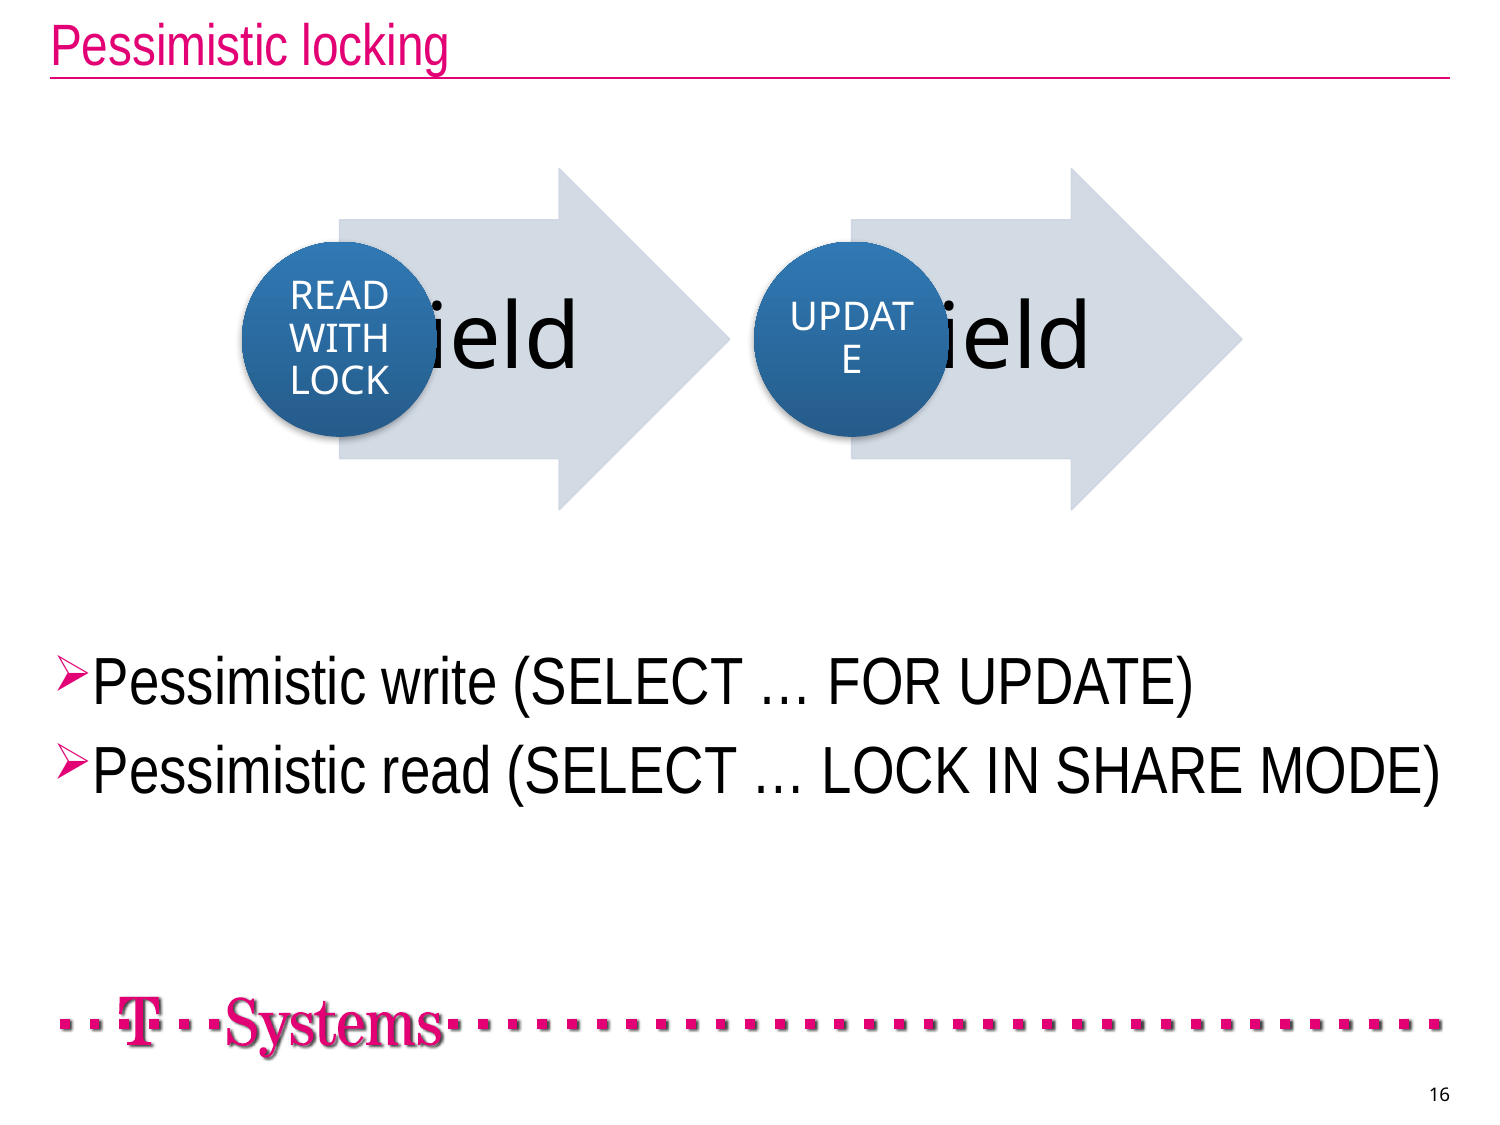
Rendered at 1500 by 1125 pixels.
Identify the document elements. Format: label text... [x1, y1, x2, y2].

title Pessimistic locking [50, 14, 1450, 91]
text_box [241, 125, 1243, 554]
slide_number 16 [1361, 1082, 1451, 1107]
list Pessimistic write (SELECT … FOR UPDATE) Pessimistic read (SELECT … LOCK IN SHARE MODE) [53, 550, 1450, 988]
